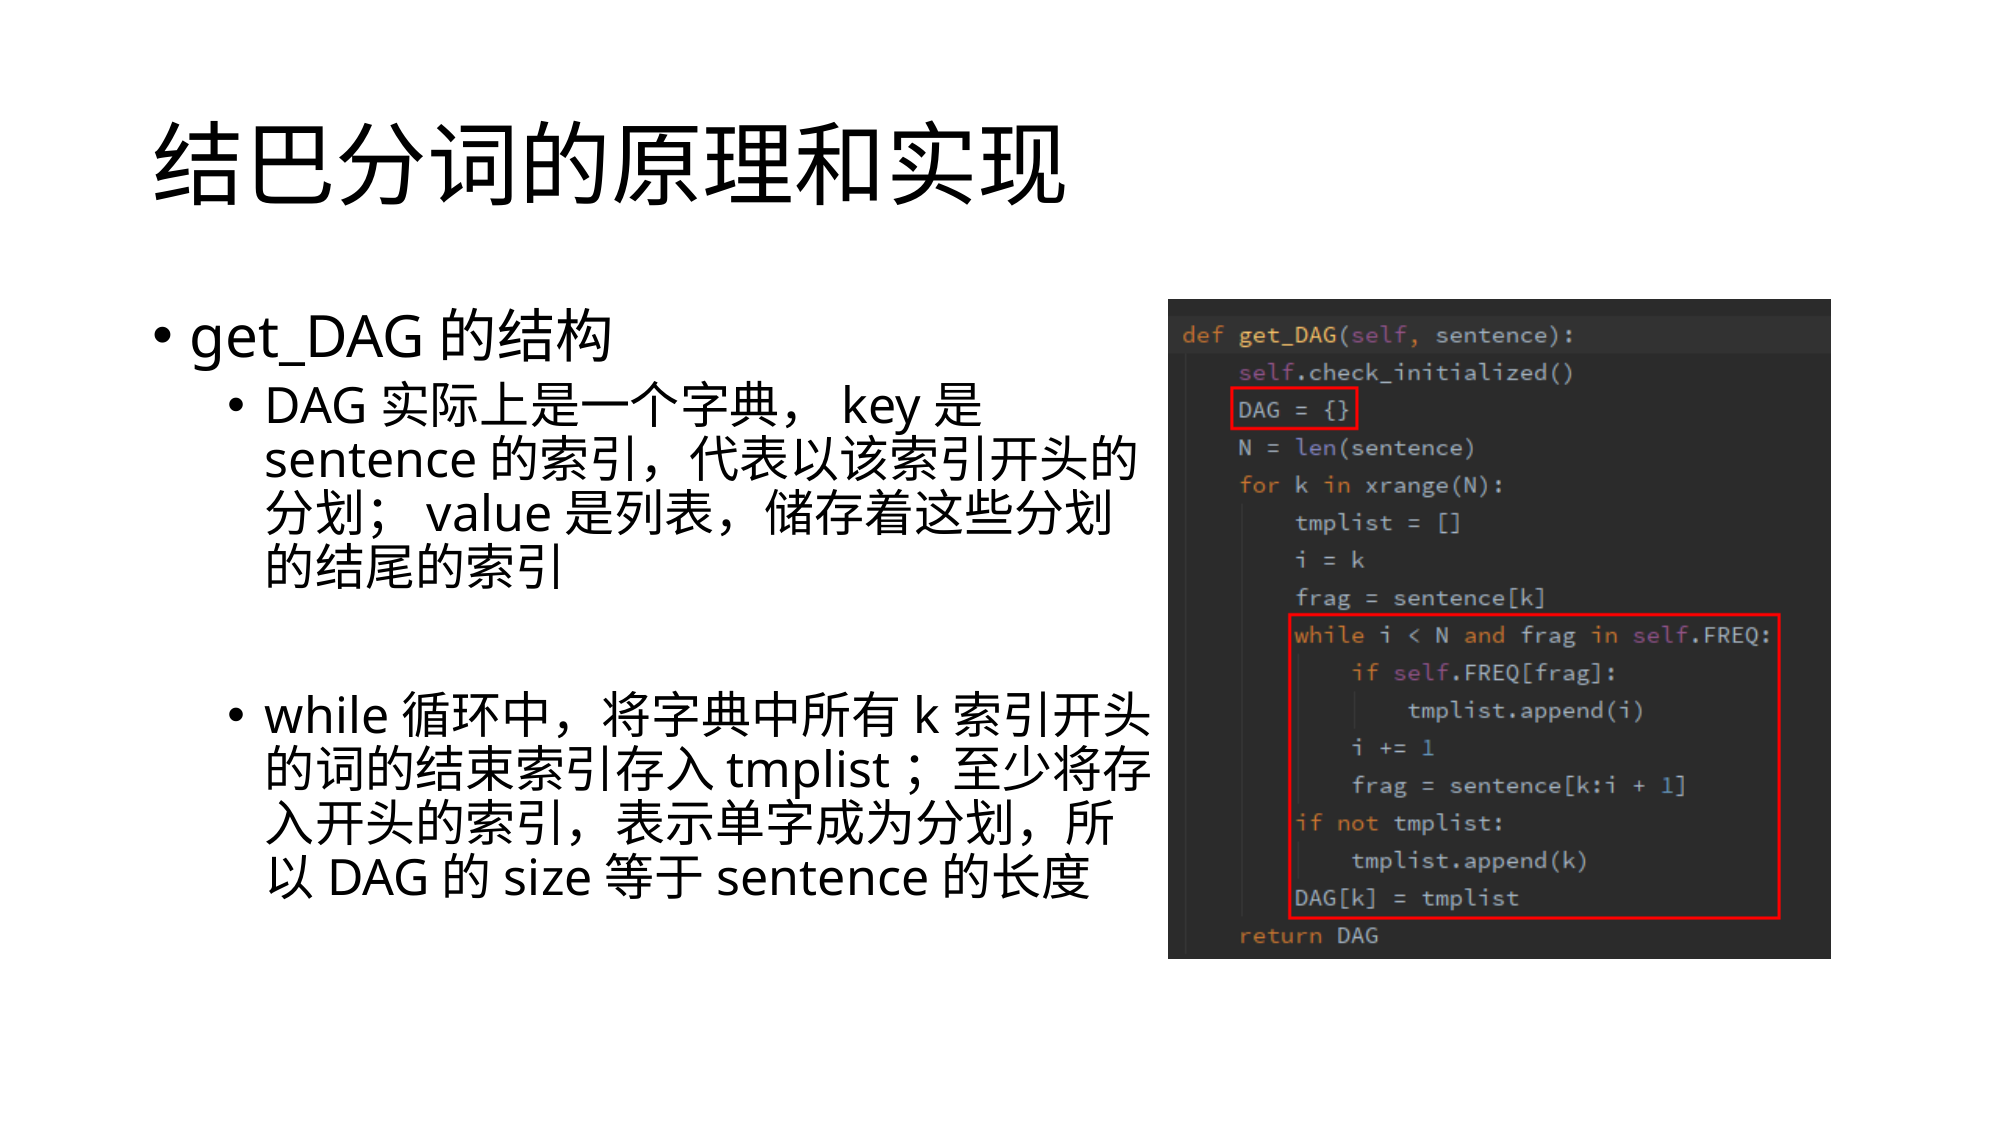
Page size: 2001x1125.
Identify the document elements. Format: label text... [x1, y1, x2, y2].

list get_DAG的结构 DAG实际上是一个字典，key是sentence的索引，代表以该索引开头的分划；value是列表，储存着这些分划的结尾的索引 while循环中，将字典中所有k索引开头的词的结束索引存入tmplist；至少将存入开头的索引，表示单字成为分划，所以DAG的size等于sentence的长度 [137, 299, 1169, 1014]
title 结巴分词的原理和实现 [137, 59, 1863, 278]
picture [1168, 299, 1831, 959]
